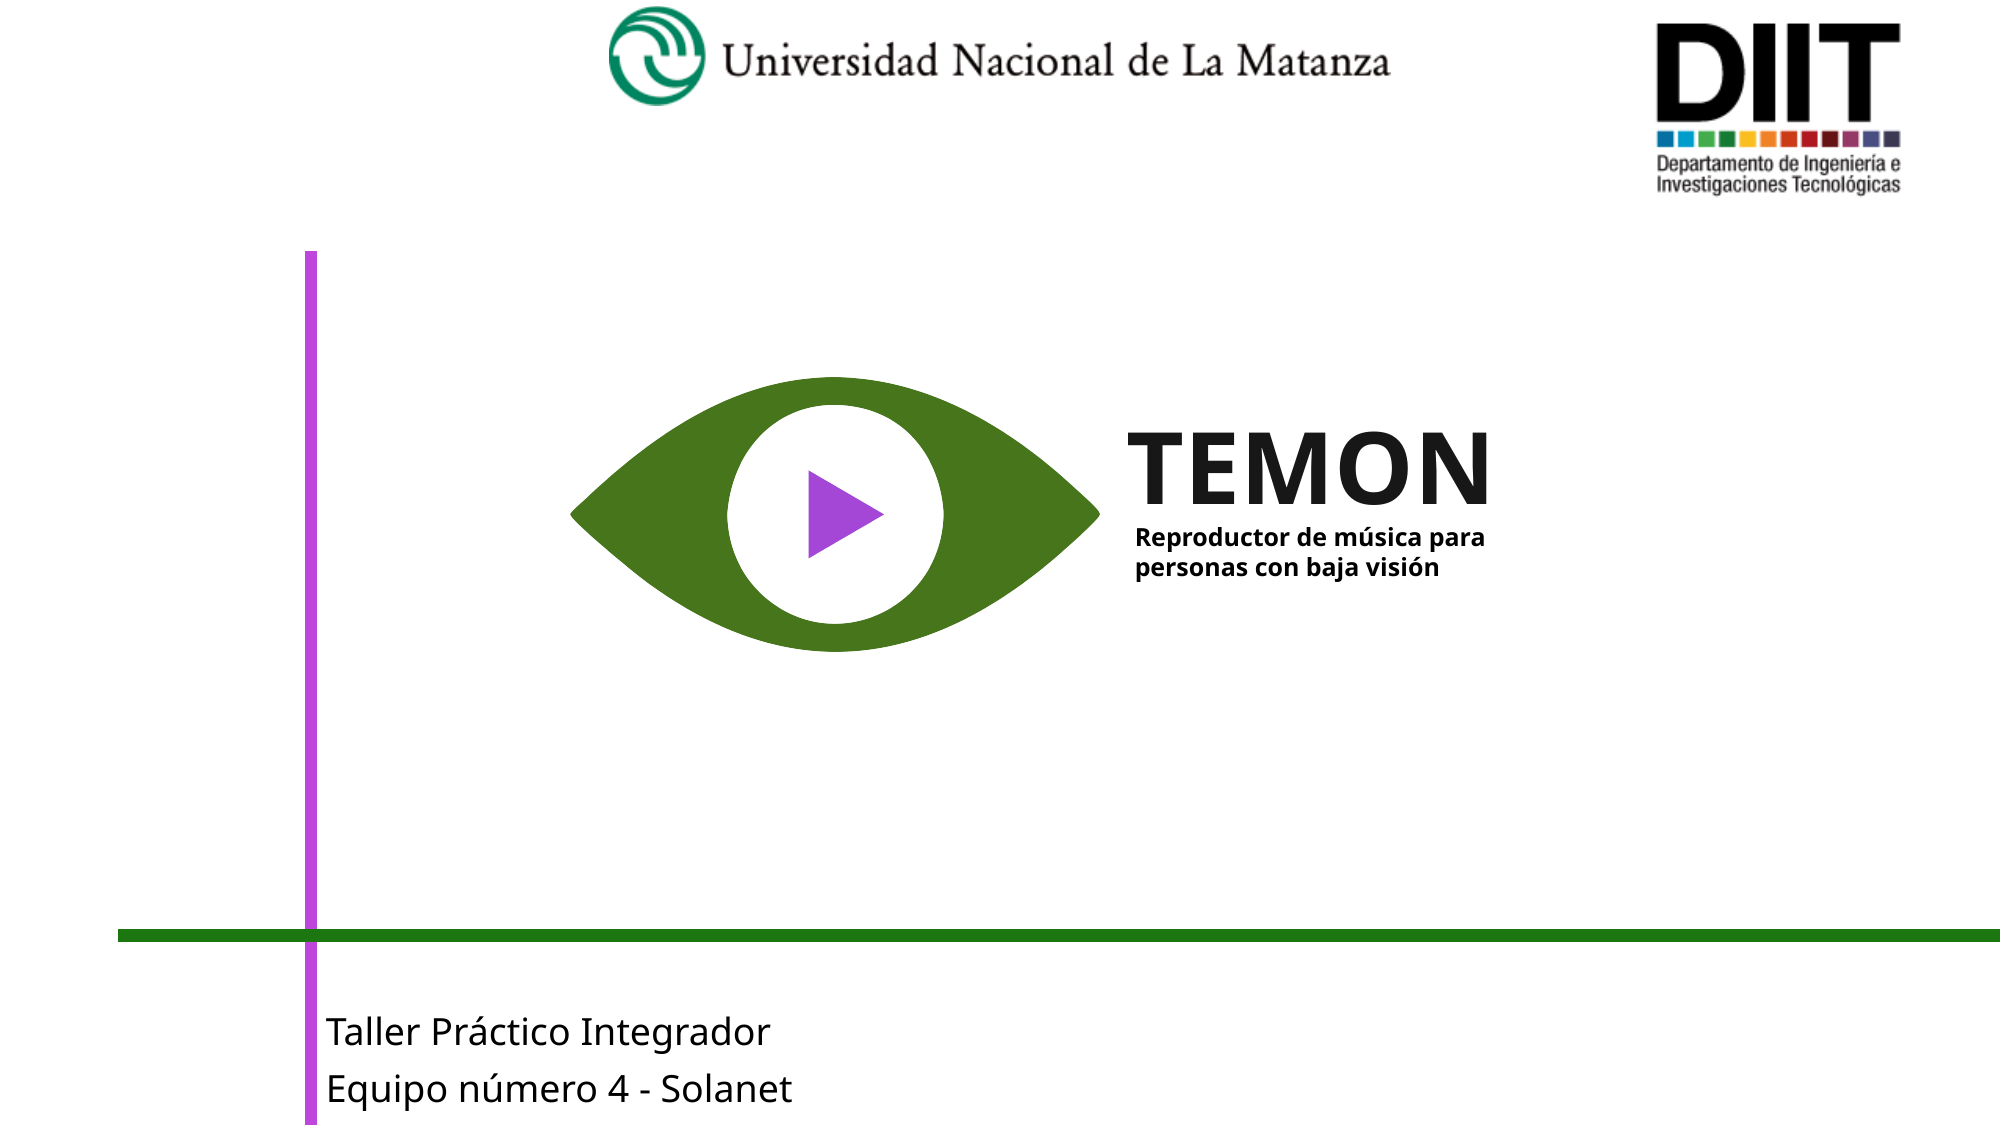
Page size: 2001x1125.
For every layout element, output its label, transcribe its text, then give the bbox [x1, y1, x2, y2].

picture [570, 377, 1100, 652]
picture [1625, 2, 1926, 227]
text_box Reproductor de música para personas con baja visión [1120, 514, 1561, 589]
text_box Taller Práctico Integrador [312, 1000, 976, 1057]
picture [609, 6, 1391, 106]
text_box Equipo número 4 - Solanet [312, 1057, 976, 1118]
text_box TEMON [1100, 396, 1626, 532]
